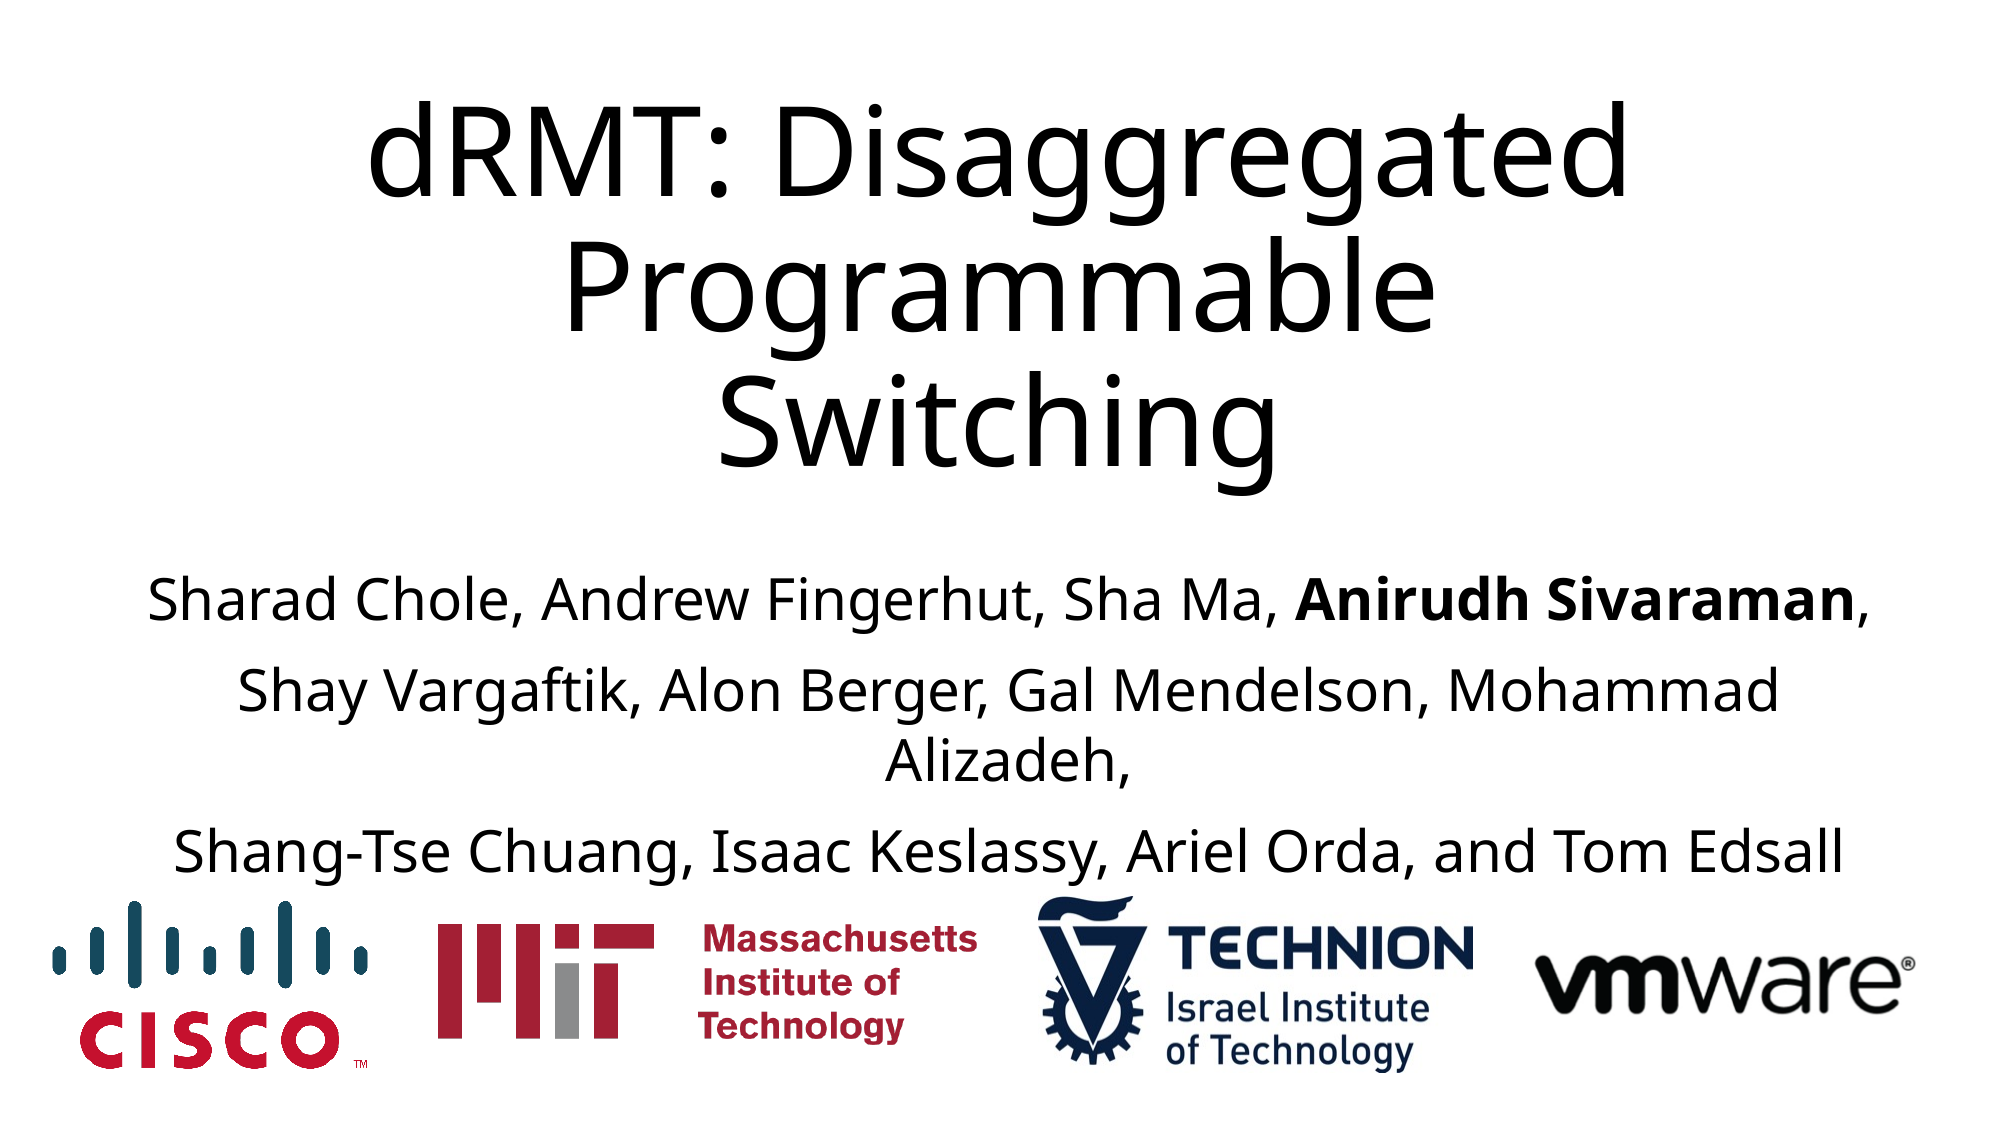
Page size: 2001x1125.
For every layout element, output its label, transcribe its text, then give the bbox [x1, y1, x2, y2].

subtitle Sharad Chole, Andrew Fingerhut, Sha Ma, Anirudh Sivaraman, Shay Vargaftik, Alon Berger, Gal Mendelson, Mohammad Alizadeh, Shang-Tse Chuang, Isaac Keslassy, Ariel Orda, and Tom Edsall [121, 554, 1898, 896]
title dRMT: Disaggregated Programmable Switching [249, 109, 1750, 501]
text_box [43, 896, 1957, 1073]
